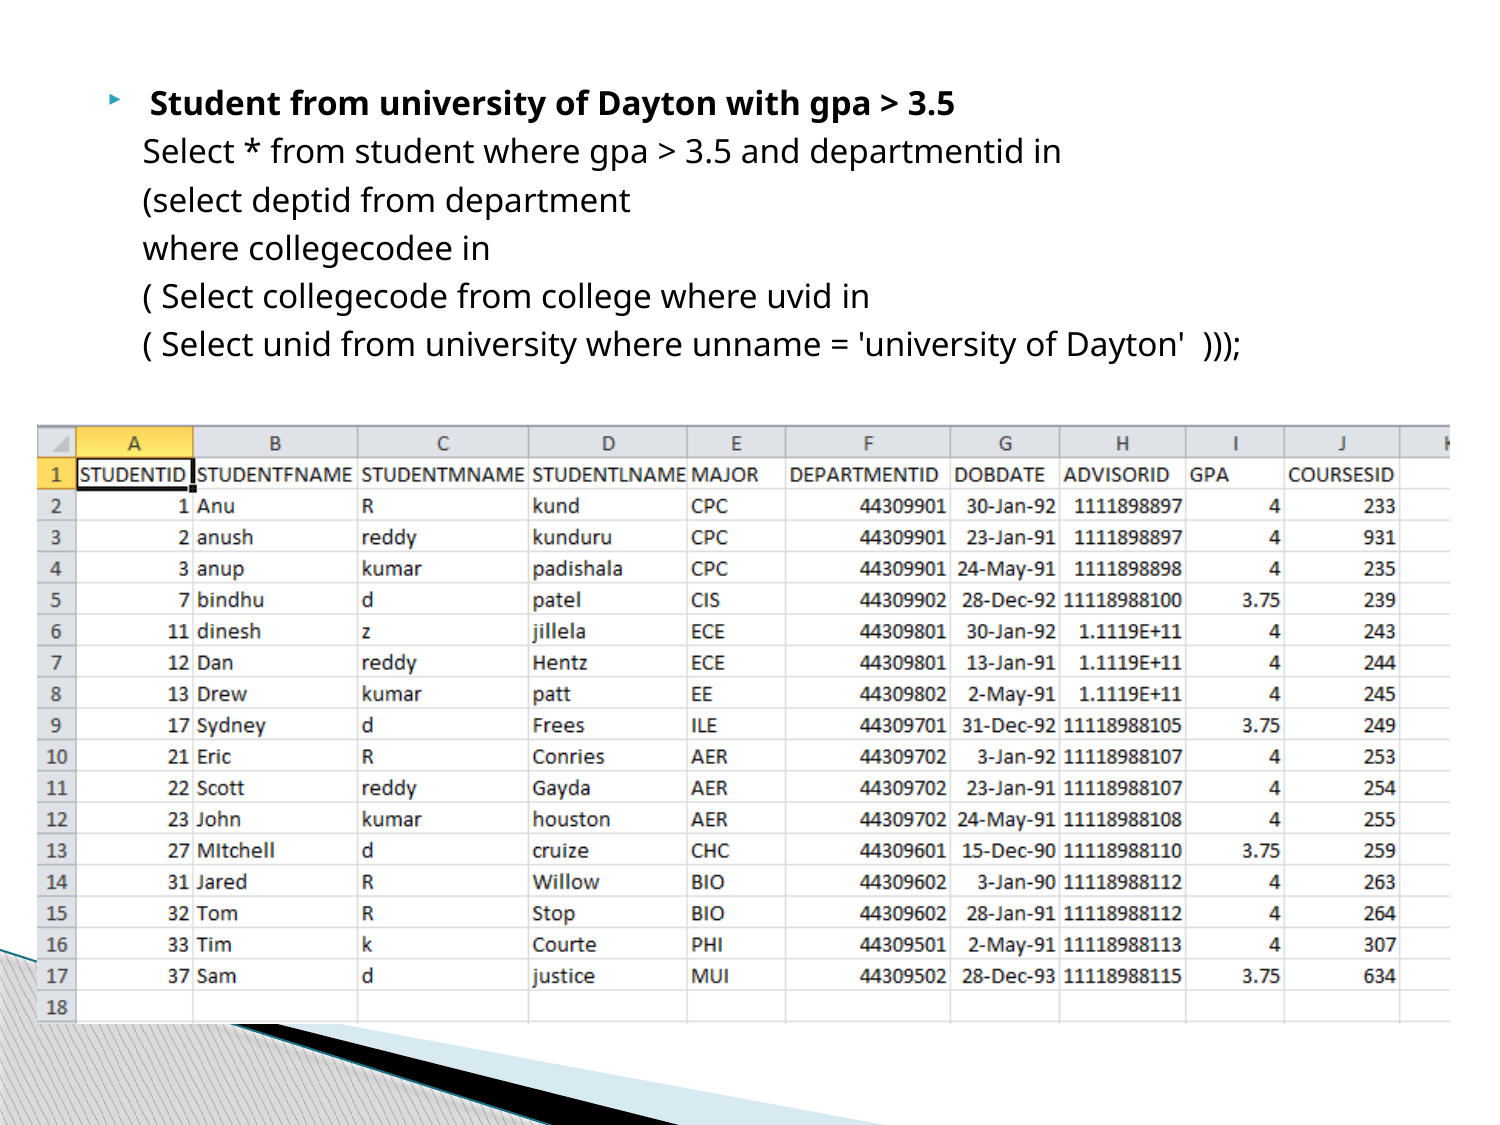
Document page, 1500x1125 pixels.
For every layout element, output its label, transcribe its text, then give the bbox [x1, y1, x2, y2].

picture [37, 424, 1451, 1024]
list Student from university of Dayton with gpa > 3.5 Select * from student where gpa > 3.5 and departmentid in (select deptid from department where collegecodee in ( Select collegecode from college where uvid in ( Select unid from university where unname = 'university of Dayton' ))); [75, 75, 1425, 424]
